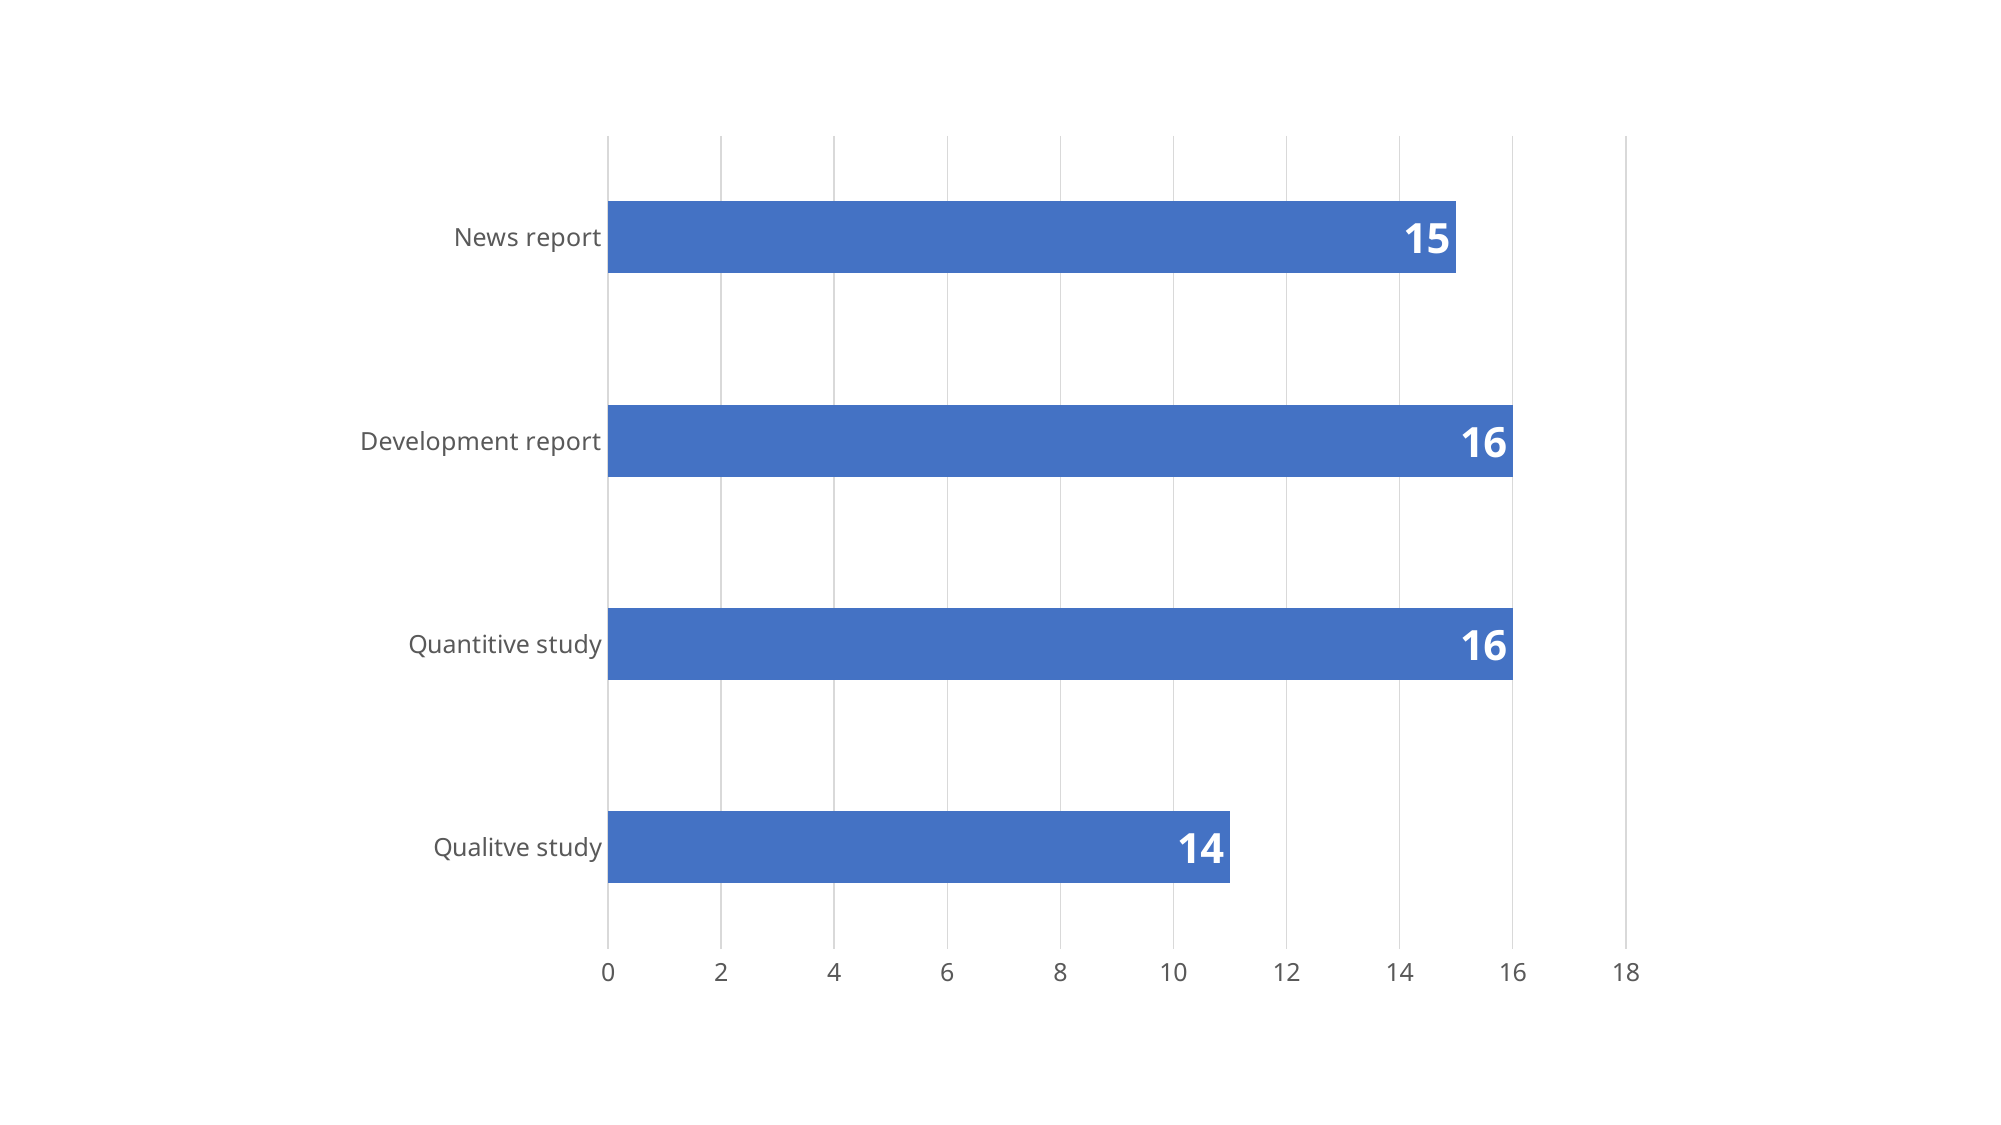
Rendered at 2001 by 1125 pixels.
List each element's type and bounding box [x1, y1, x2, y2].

text_box [333, 117, 1667, 1007]
